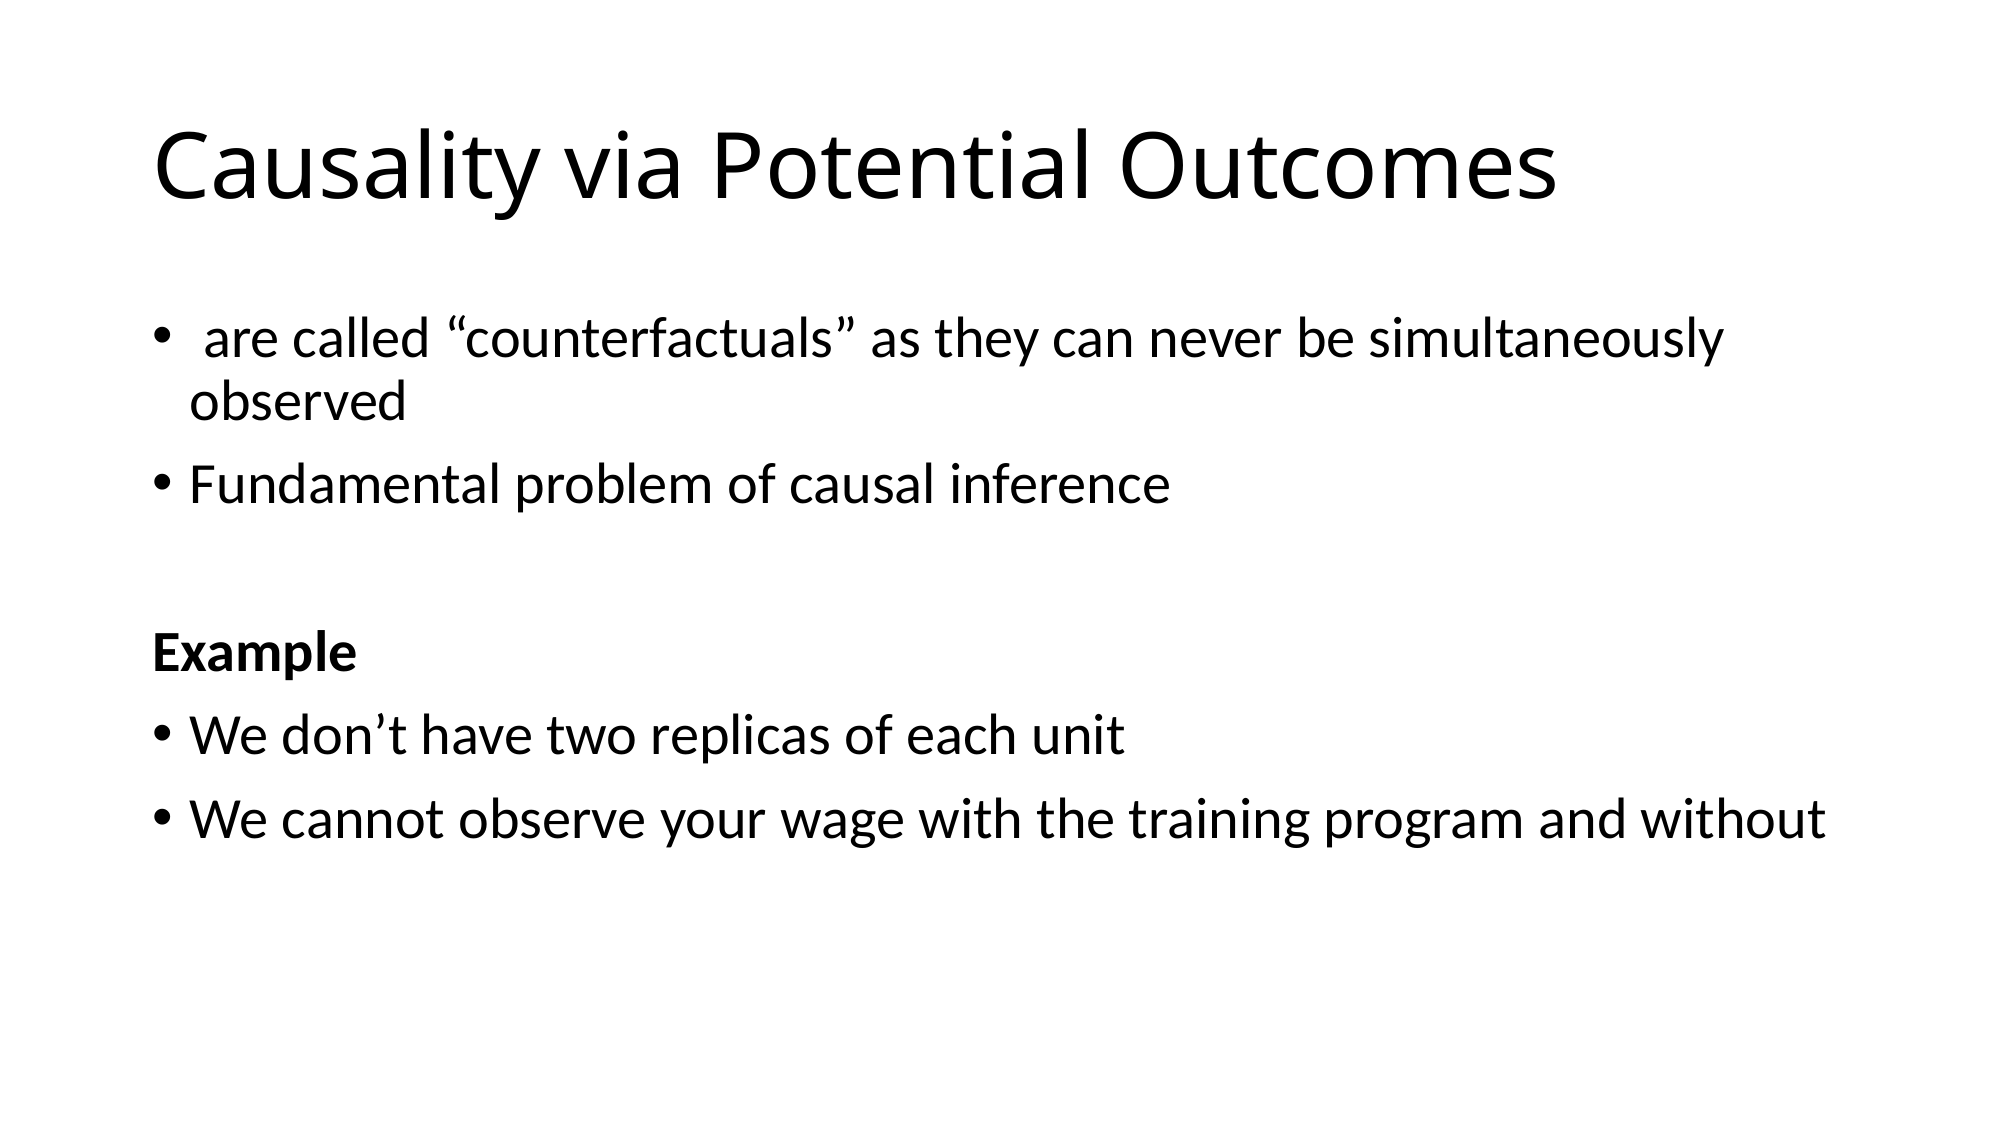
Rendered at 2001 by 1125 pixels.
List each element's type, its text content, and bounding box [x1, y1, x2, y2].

title Causality via Potential Outcomes [137, 59, 1863, 278]
